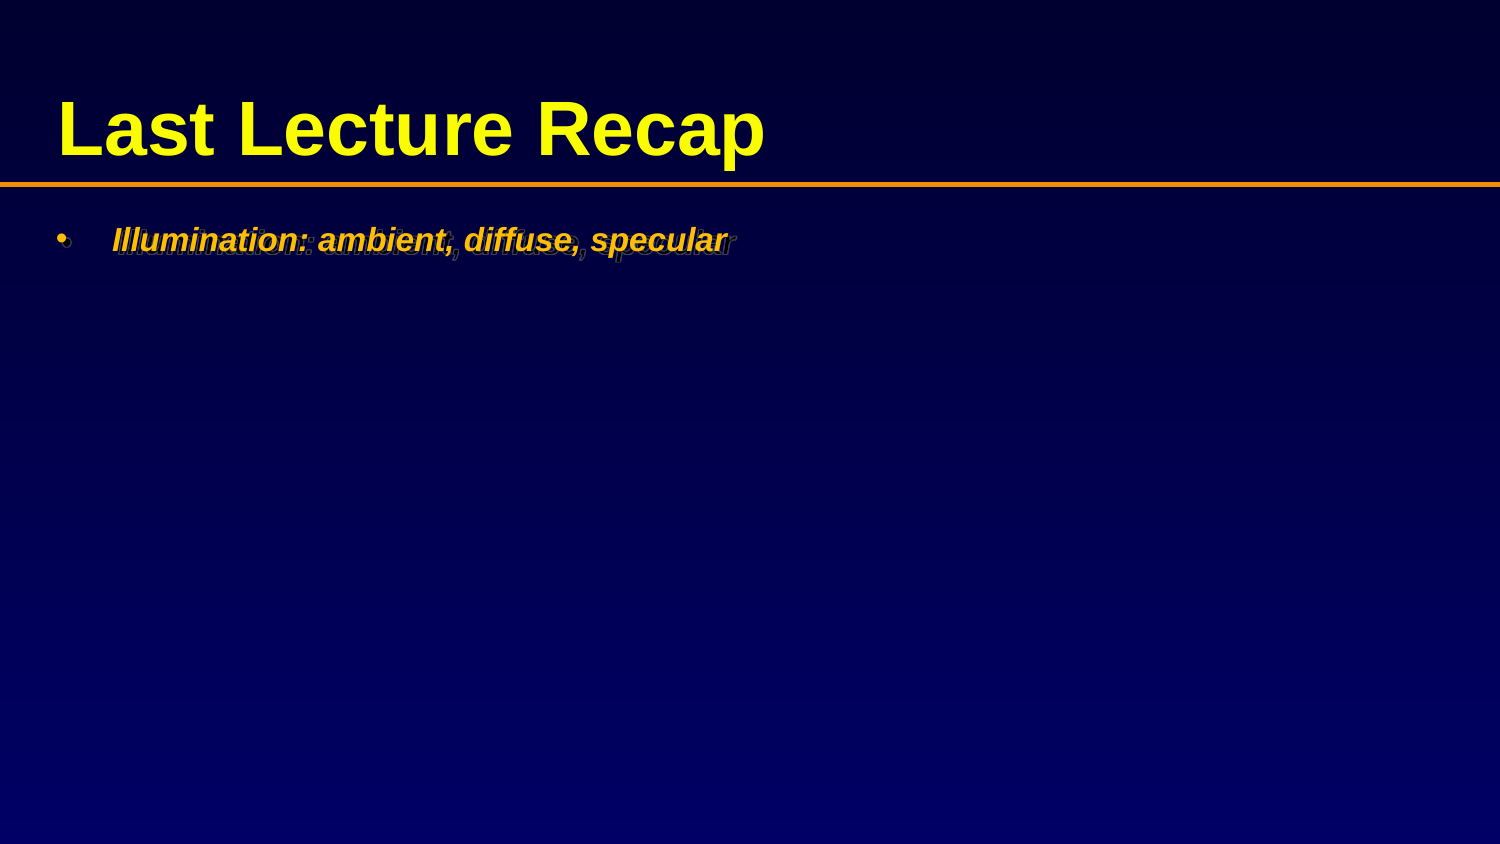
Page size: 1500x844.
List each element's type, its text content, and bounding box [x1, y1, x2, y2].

list Illumination: ambient, diffuse, specular [40, 206, 1450, 753]
title Last Lecture Recap [42, 37, 1450, 179]
